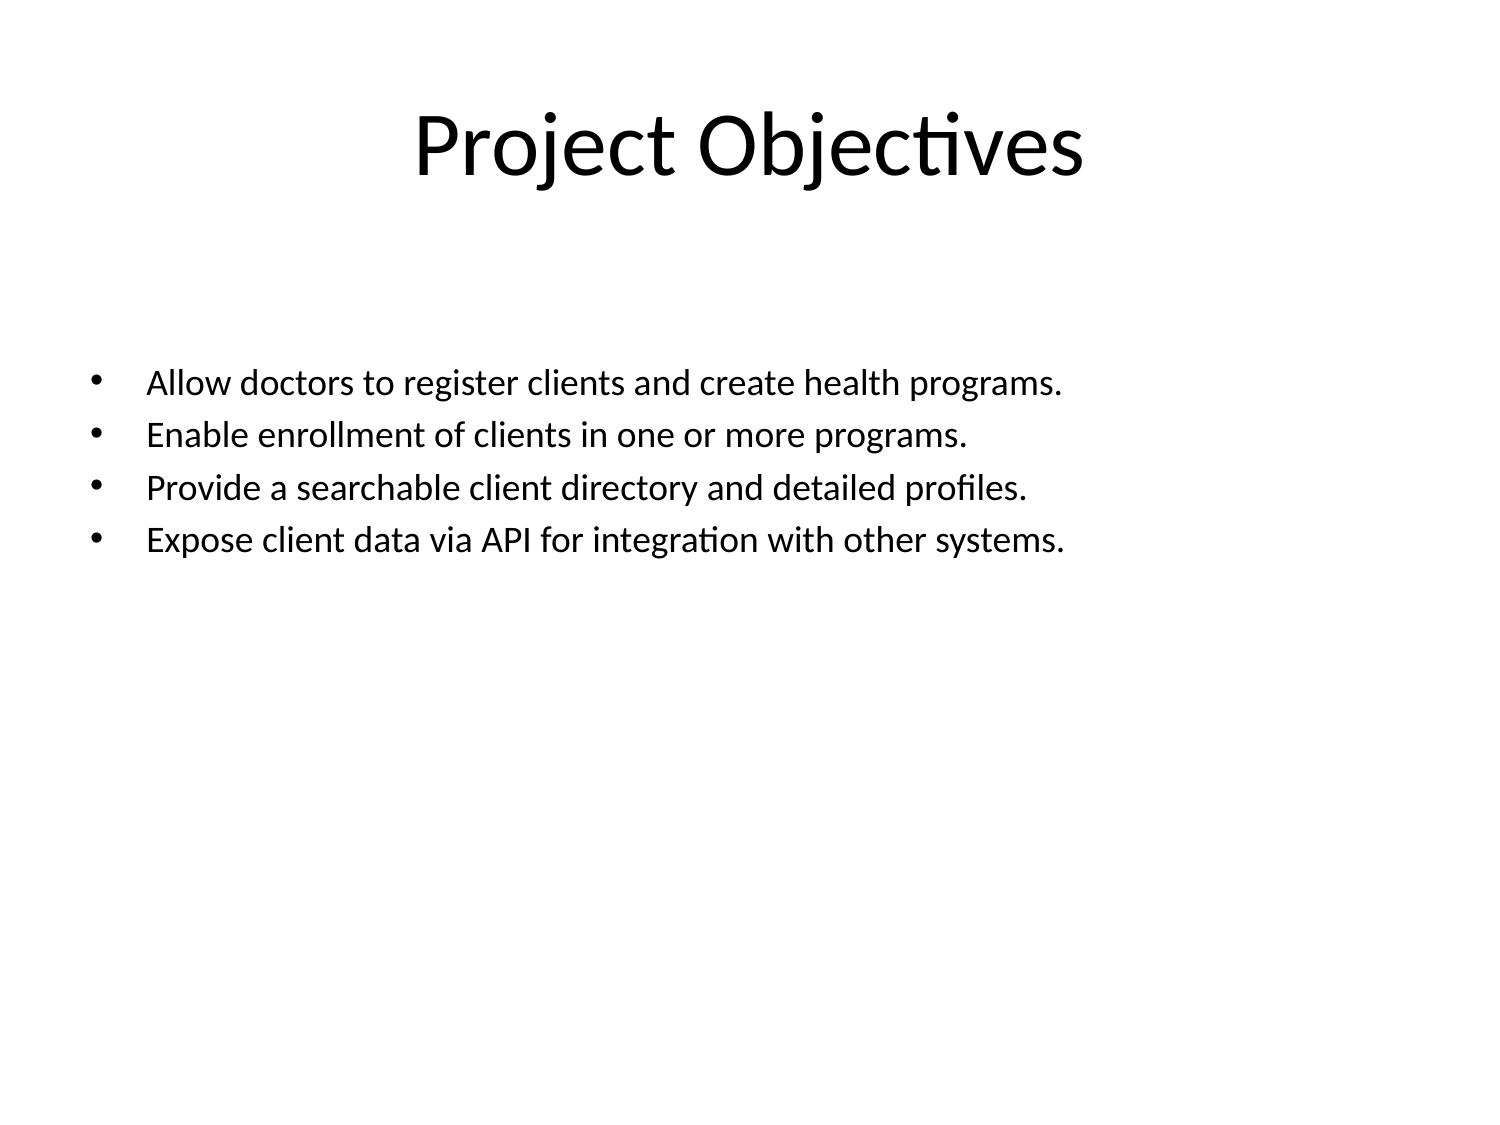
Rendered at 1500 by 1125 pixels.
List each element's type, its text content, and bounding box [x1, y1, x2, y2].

title Project Objectives [75, 45, 1425, 233]
list Allow doctors to register clients and create health programs. Enable enrollment of clients in one or more programs. Provide a searchable client directory and detailed profiles. Expose client data via API for integration with other systems. [75, 262, 1425, 1005]
